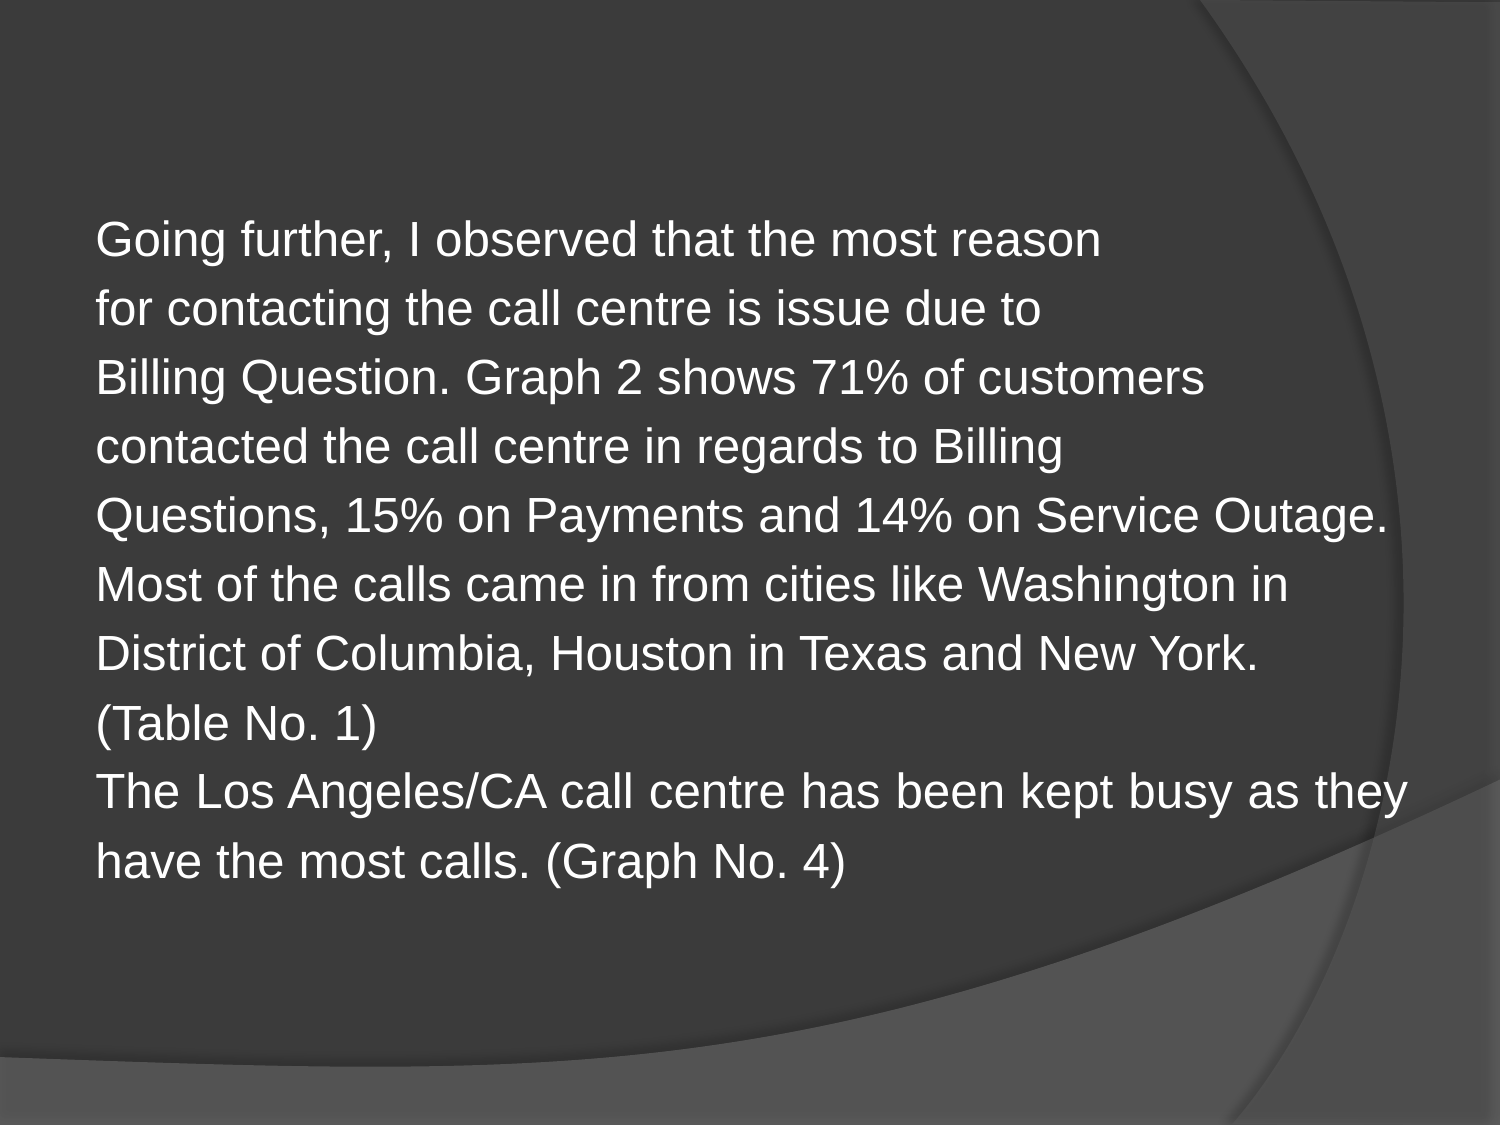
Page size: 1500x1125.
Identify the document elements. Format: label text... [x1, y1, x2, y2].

list Going further, I observed that the most reason for contacting the call centre is issue due to Billing Question. Graph 2 shows 71% of customers contacted the call centre in regards to Billing Questions, 15% on Payments and 14% on Service Outage. Most of the calls came in from cities like Washington in District of Columbia, Houston in Texas and New York. (Table No. 1) The Los Angeles/CA call centre has been kept busy as they have the most calls. (Graph No. 4) [75, 200, 1425, 1005]
